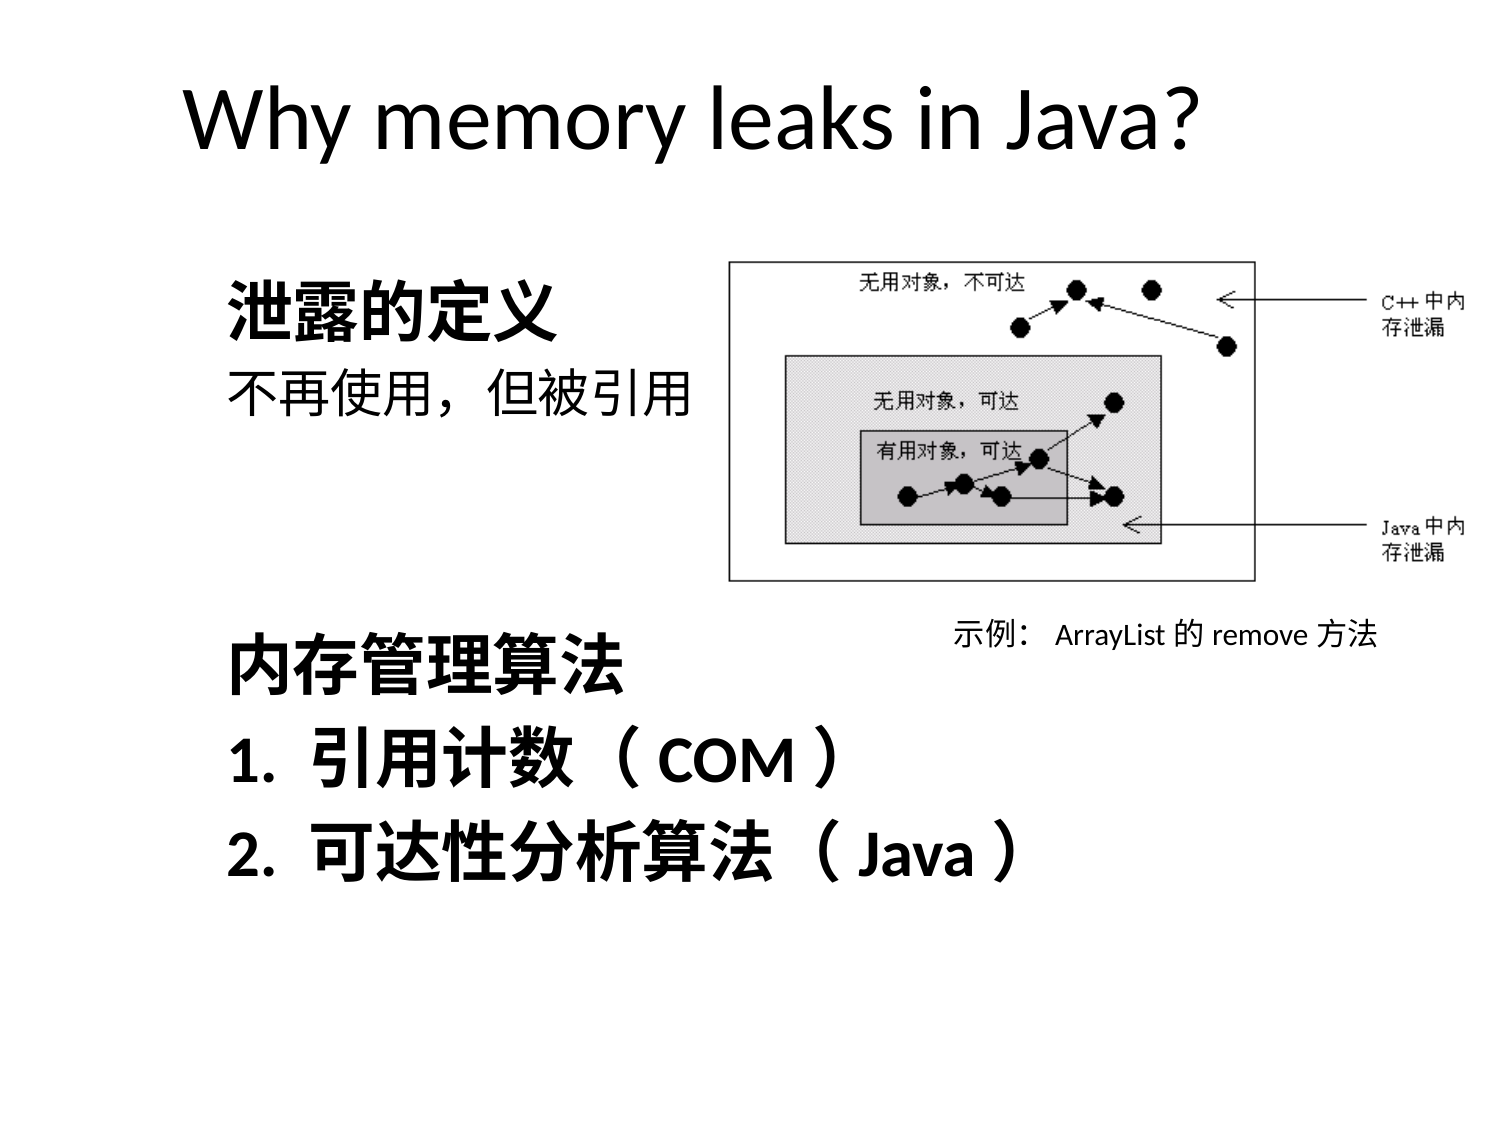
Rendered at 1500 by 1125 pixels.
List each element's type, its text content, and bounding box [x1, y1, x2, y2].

text_box 示例：ArrayList的remove方法 [938, 615, 1400, 669]
list 泄露的定义 不再使用，但被引用 内存管理算法 1. 引用计数（COM） 2. 可达性分析算法（Java） [210, 262, 1425, 1005]
title Why memory leaks in Java? [167, 19, 1500, 207]
picture [707, 245, 1500, 608]
